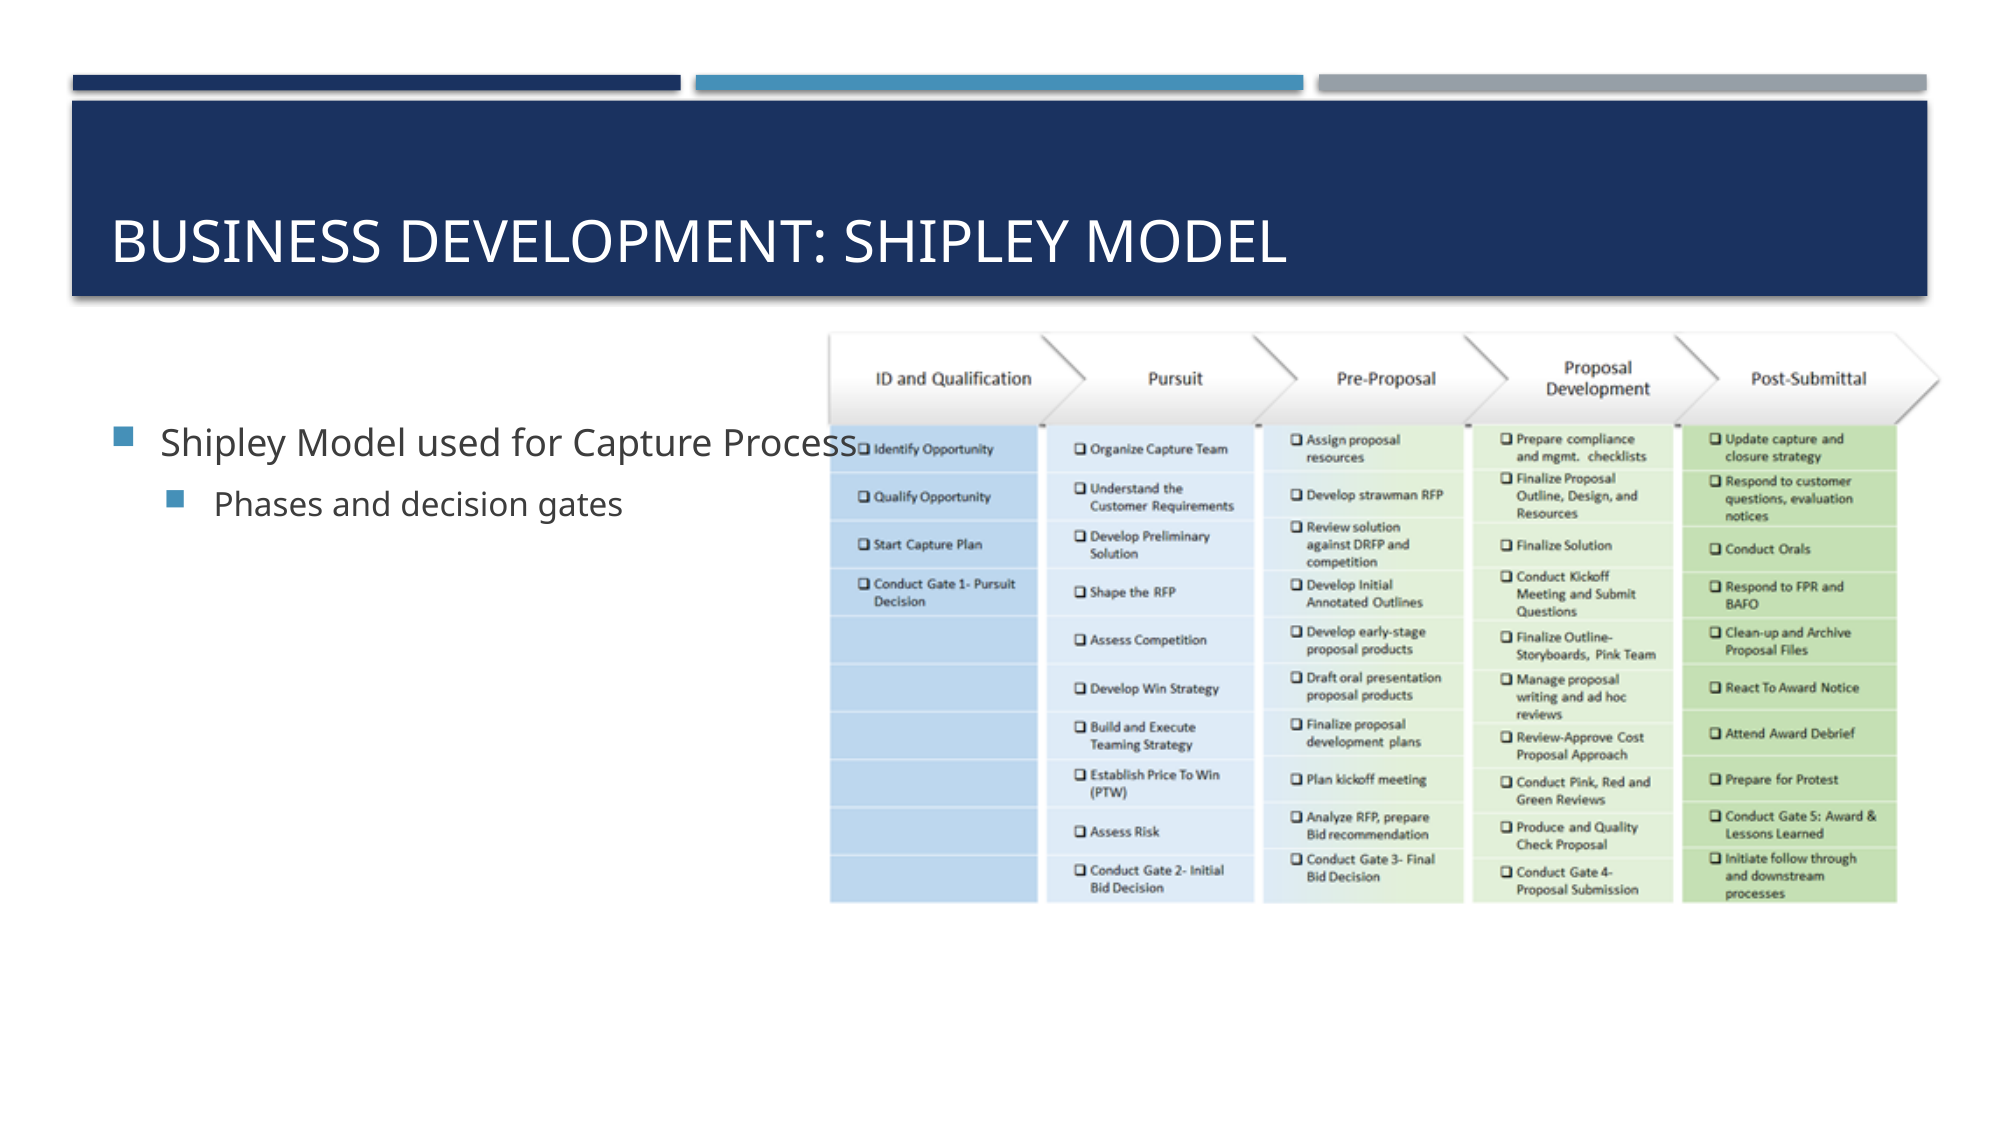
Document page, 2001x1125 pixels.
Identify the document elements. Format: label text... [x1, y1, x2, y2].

title Business development: Shipley model [95, 115, 1905, 282]
text_box Shipley Model used for Capture Process Phases and decision gates [95, 308, 1905, 699]
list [824, 329, 1945, 912]
